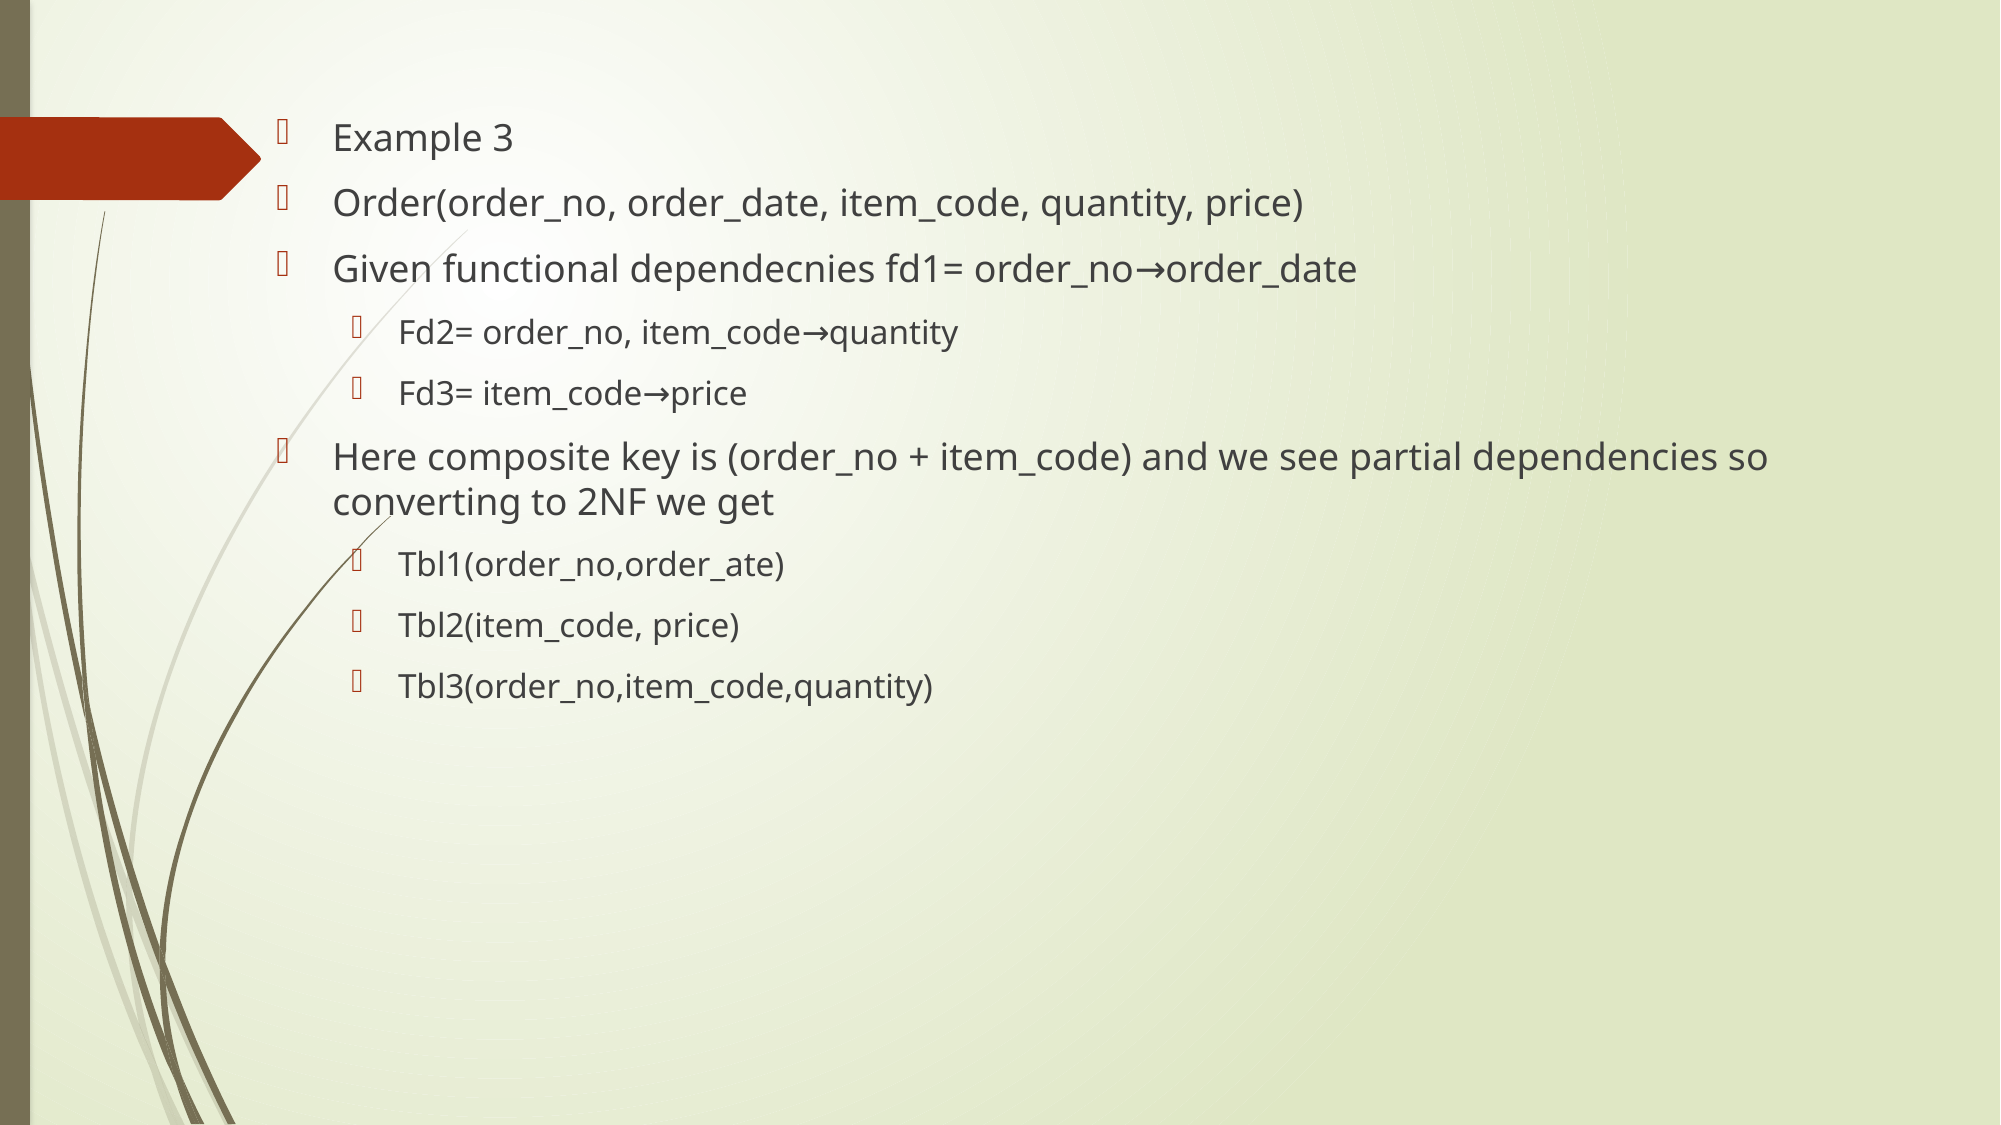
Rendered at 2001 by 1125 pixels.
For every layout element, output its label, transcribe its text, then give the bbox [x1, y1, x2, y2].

list Example 3 Order(order_no, order_date, item_code, quantity, price) Given functional dependecnies fd1= order_no→order_date Fd2= order_no, item_code→quantity Fd3= item_code→price Here composite key is (order_no + item_code) and we see partial dependencies so converting to 2NF we get Tbl1(order_no,order_ate) Tbl2(item_code, price) Tbl3(order_no,item_code,quantity) [261, 106, 1888, 970]
